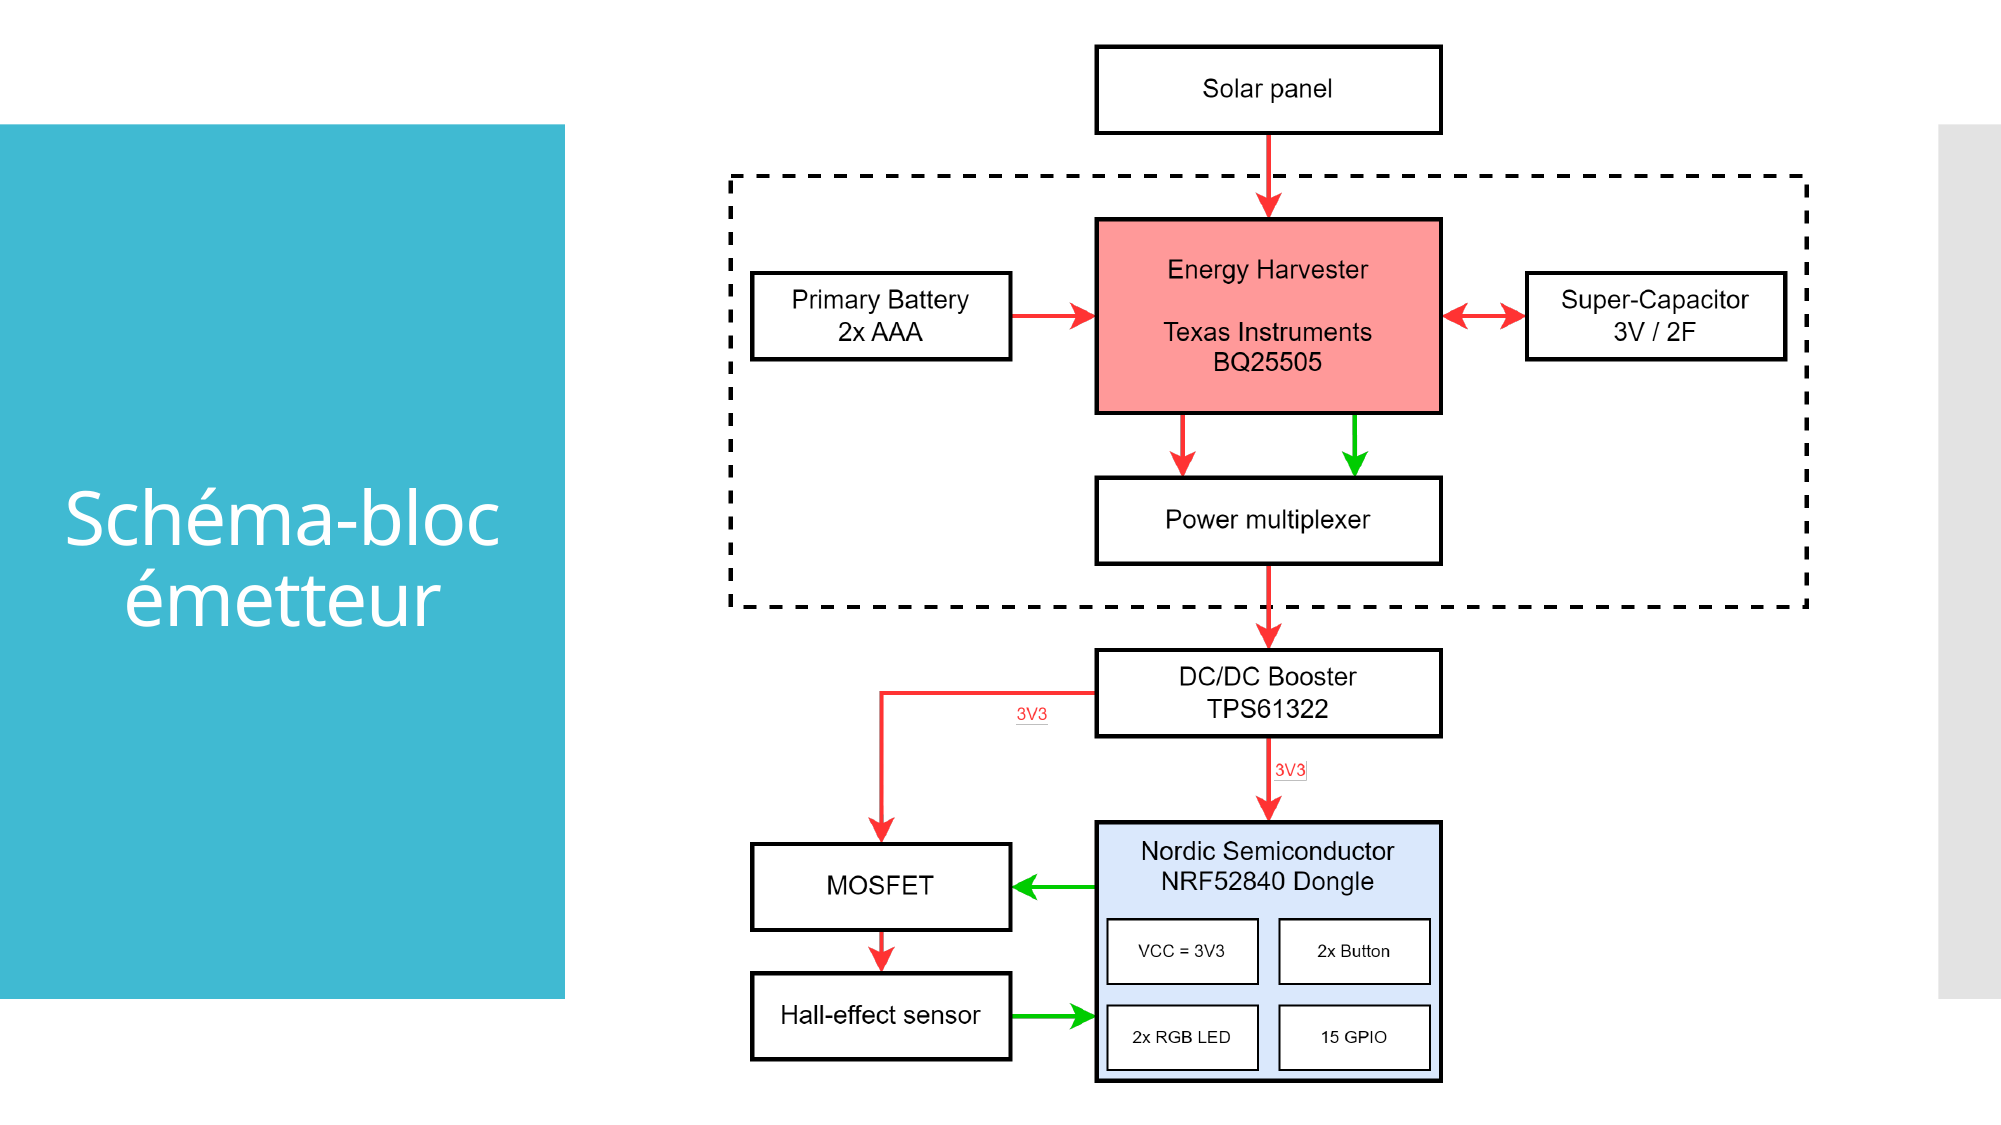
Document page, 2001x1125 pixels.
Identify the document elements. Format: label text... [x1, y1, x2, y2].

picture [723, 39, 1815, 1086]
title Schéma-bloc émetteur [41, 184, 525, 940]
